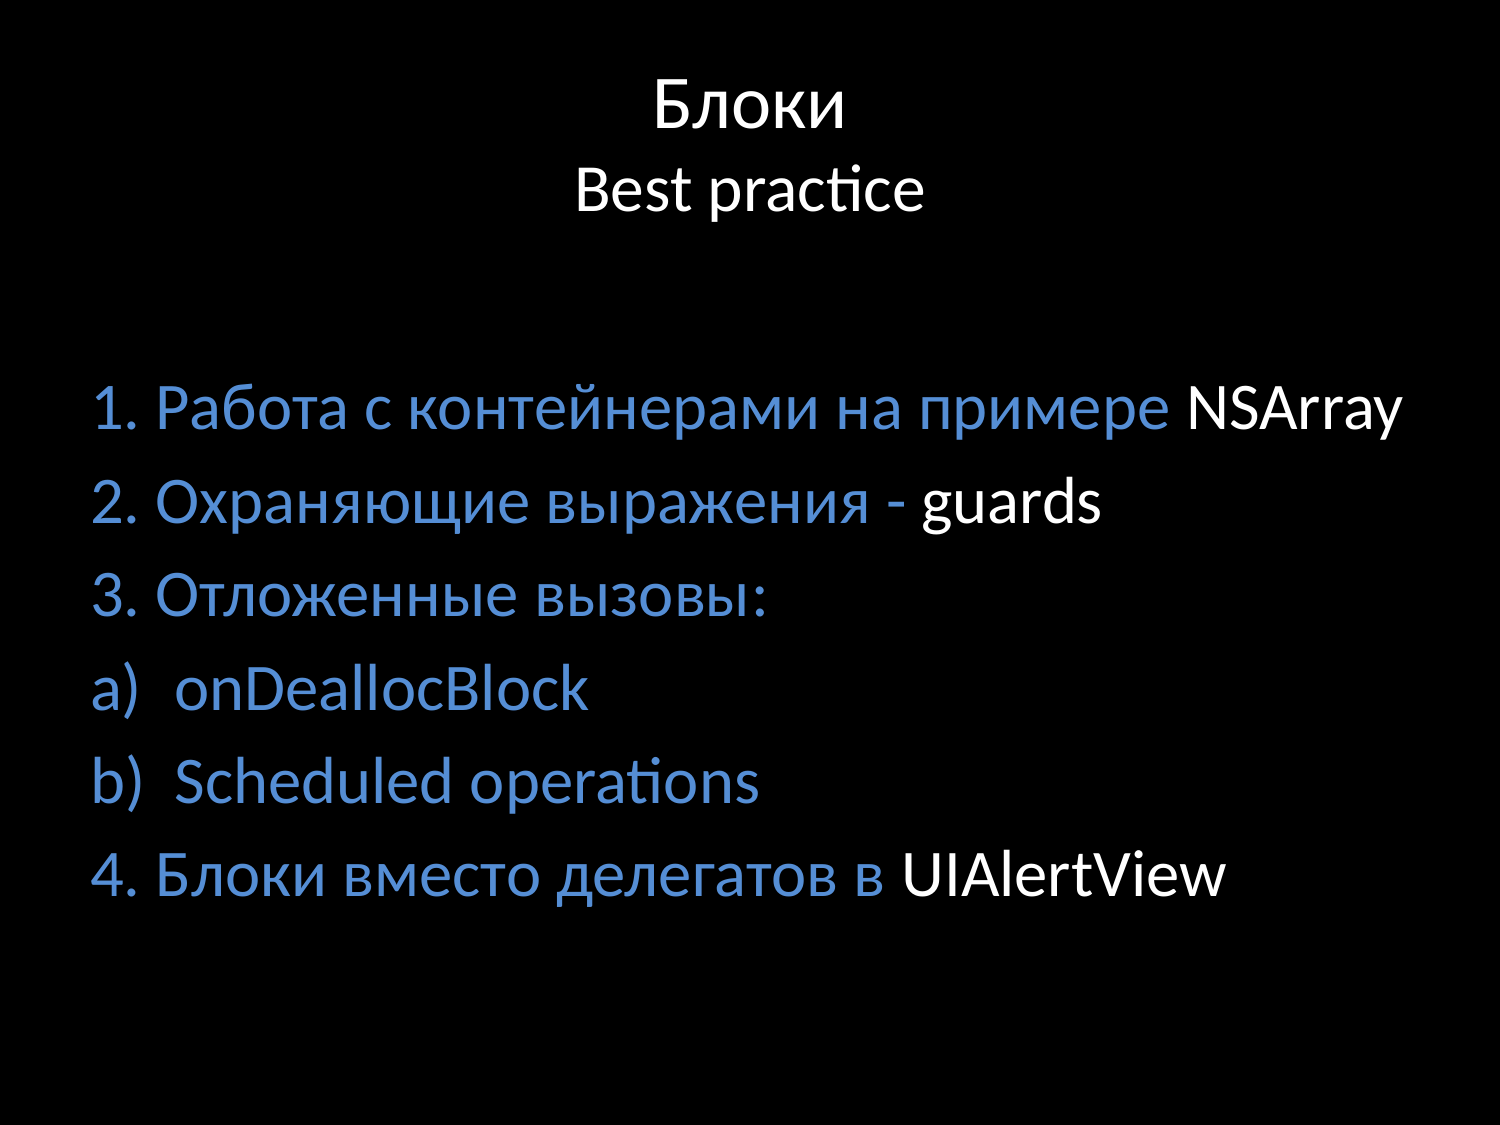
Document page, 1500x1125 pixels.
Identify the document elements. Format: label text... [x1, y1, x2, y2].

list 1. Работа с контейнерами на примере NSArray 2. Охраняющие выражения - guards 3. Отложенные вызовы: onDeallocBlock Scheduled operations 4. Блоки вместо делегатов в UIAlertView [75, 262, 1425, 1005]
title Блоки Best practice [75, 45, 1425, 233]
